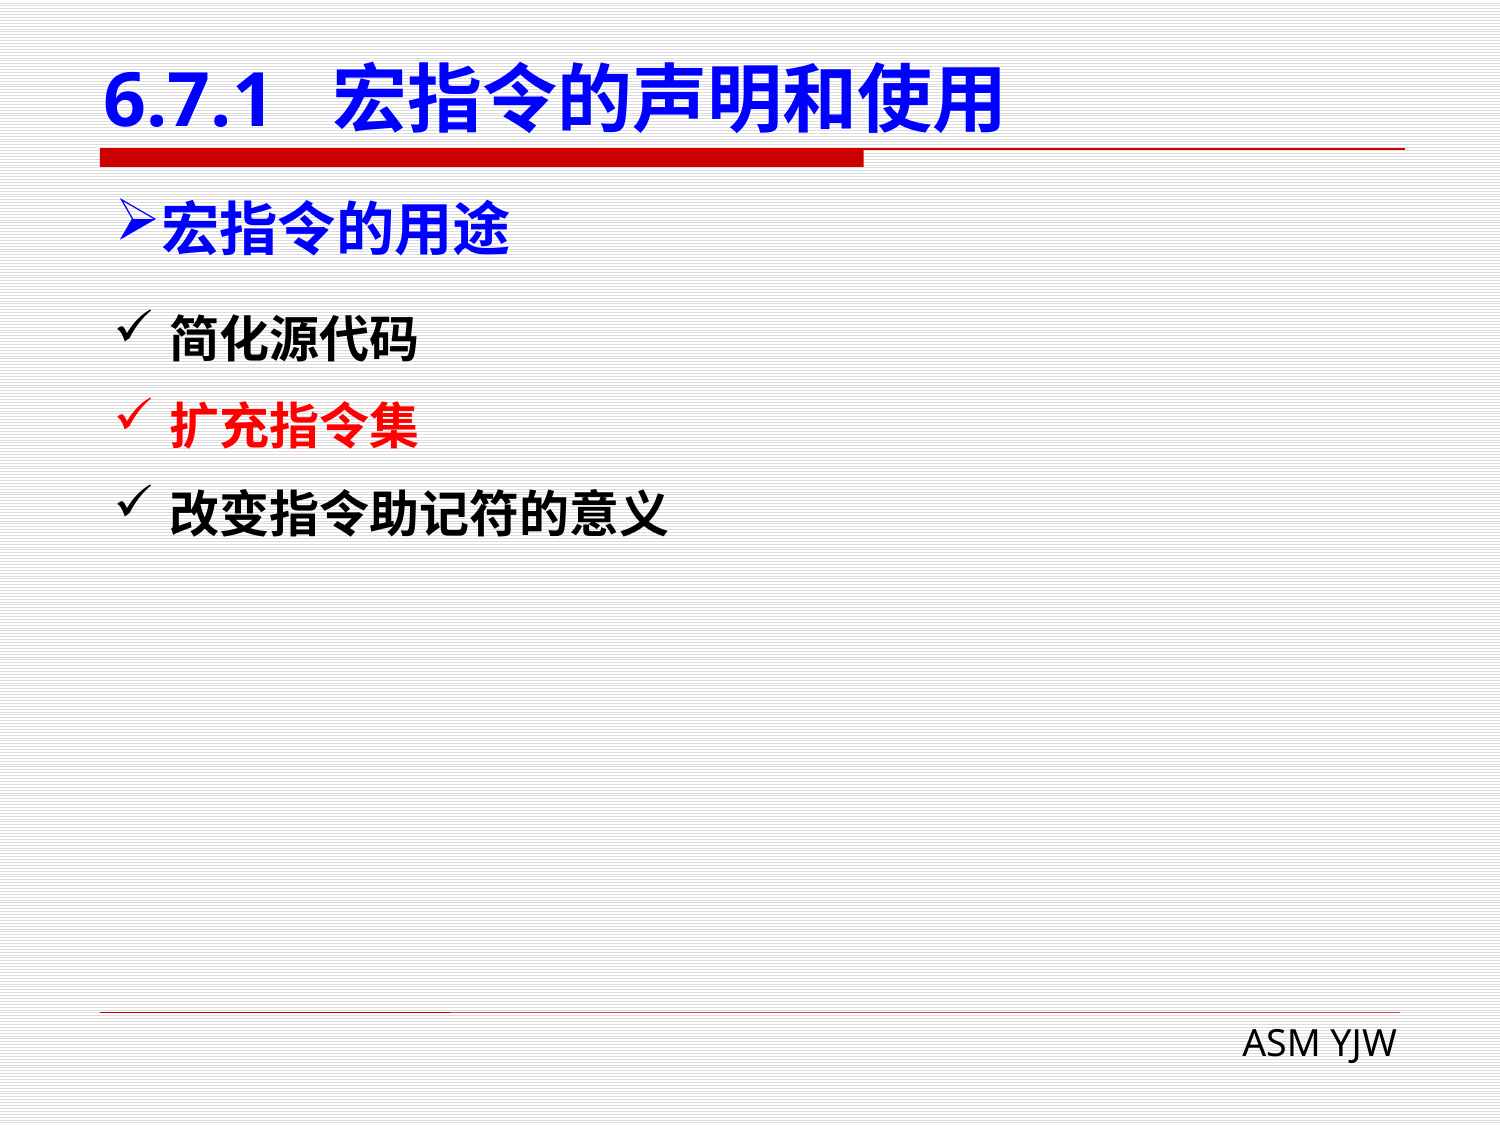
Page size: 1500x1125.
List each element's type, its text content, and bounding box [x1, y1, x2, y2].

title 6.7.1 宏指令的声明和使用 [88, 42, 1448, 149]
text_box 宏指令的用途 [100, 184, 1400, 270]
text_box 简化源代码 扩充指令集 改变指令助记符的意义 [98, 284, 975, 550]
